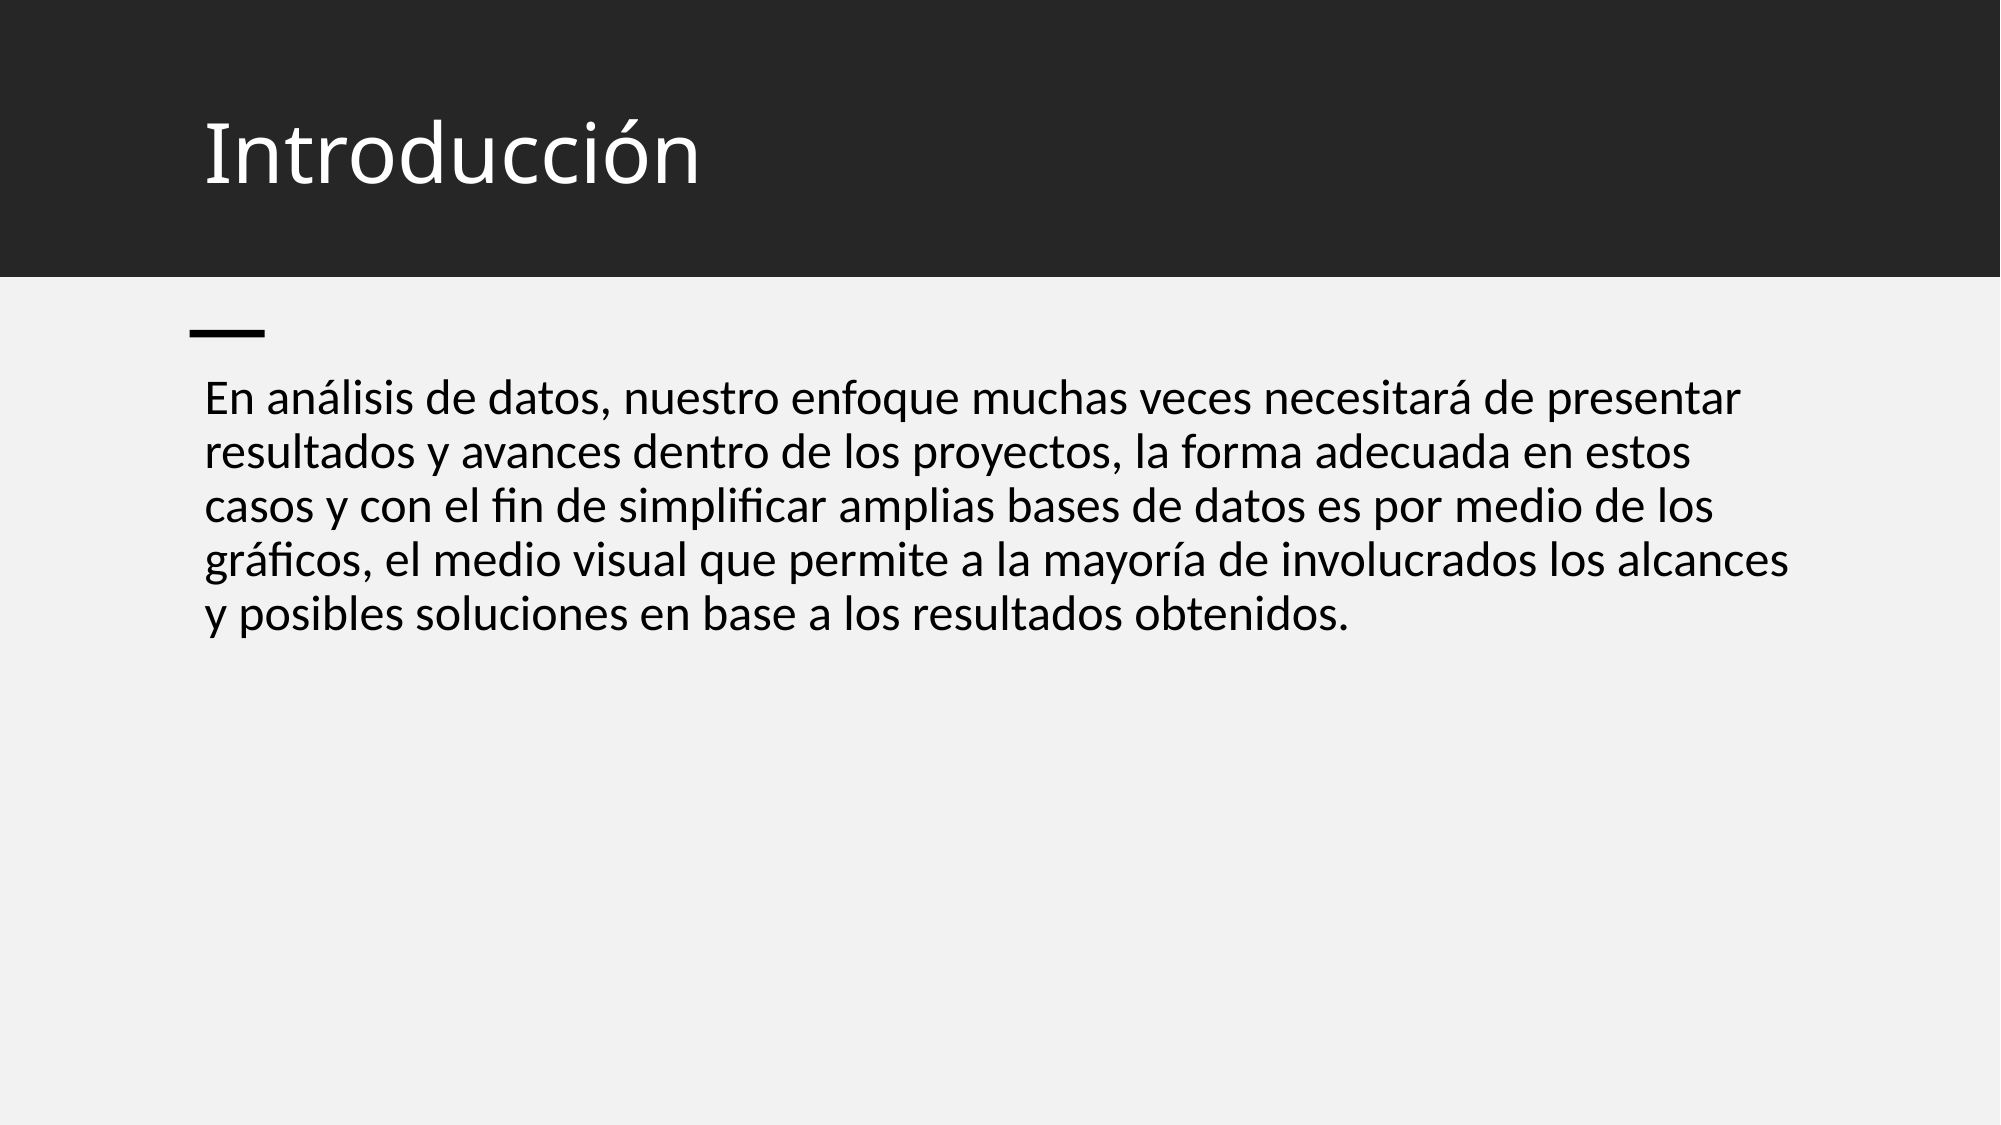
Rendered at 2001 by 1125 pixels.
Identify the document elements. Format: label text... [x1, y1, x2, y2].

text_box [0, 0, 2000, 276]
text_box [0, 276, 2000, 1125]
title Introducción [189, 104, 1812, 253]
text_box [189, 329, 266, 338]
list En análisis de datos, nuestro enfoque muchas veces necesitará de presentar resultados y avances dentro de los proyectos, la forma adecuada en estos casos y con el fin de simplificar amplias bases de datos es por medio de los gráficos, el medio visual que permite a la mayoría de involucrados los alcances y posibles soluciones en base a los resultados obtenidos. [189, 363, 1811, 1014]
